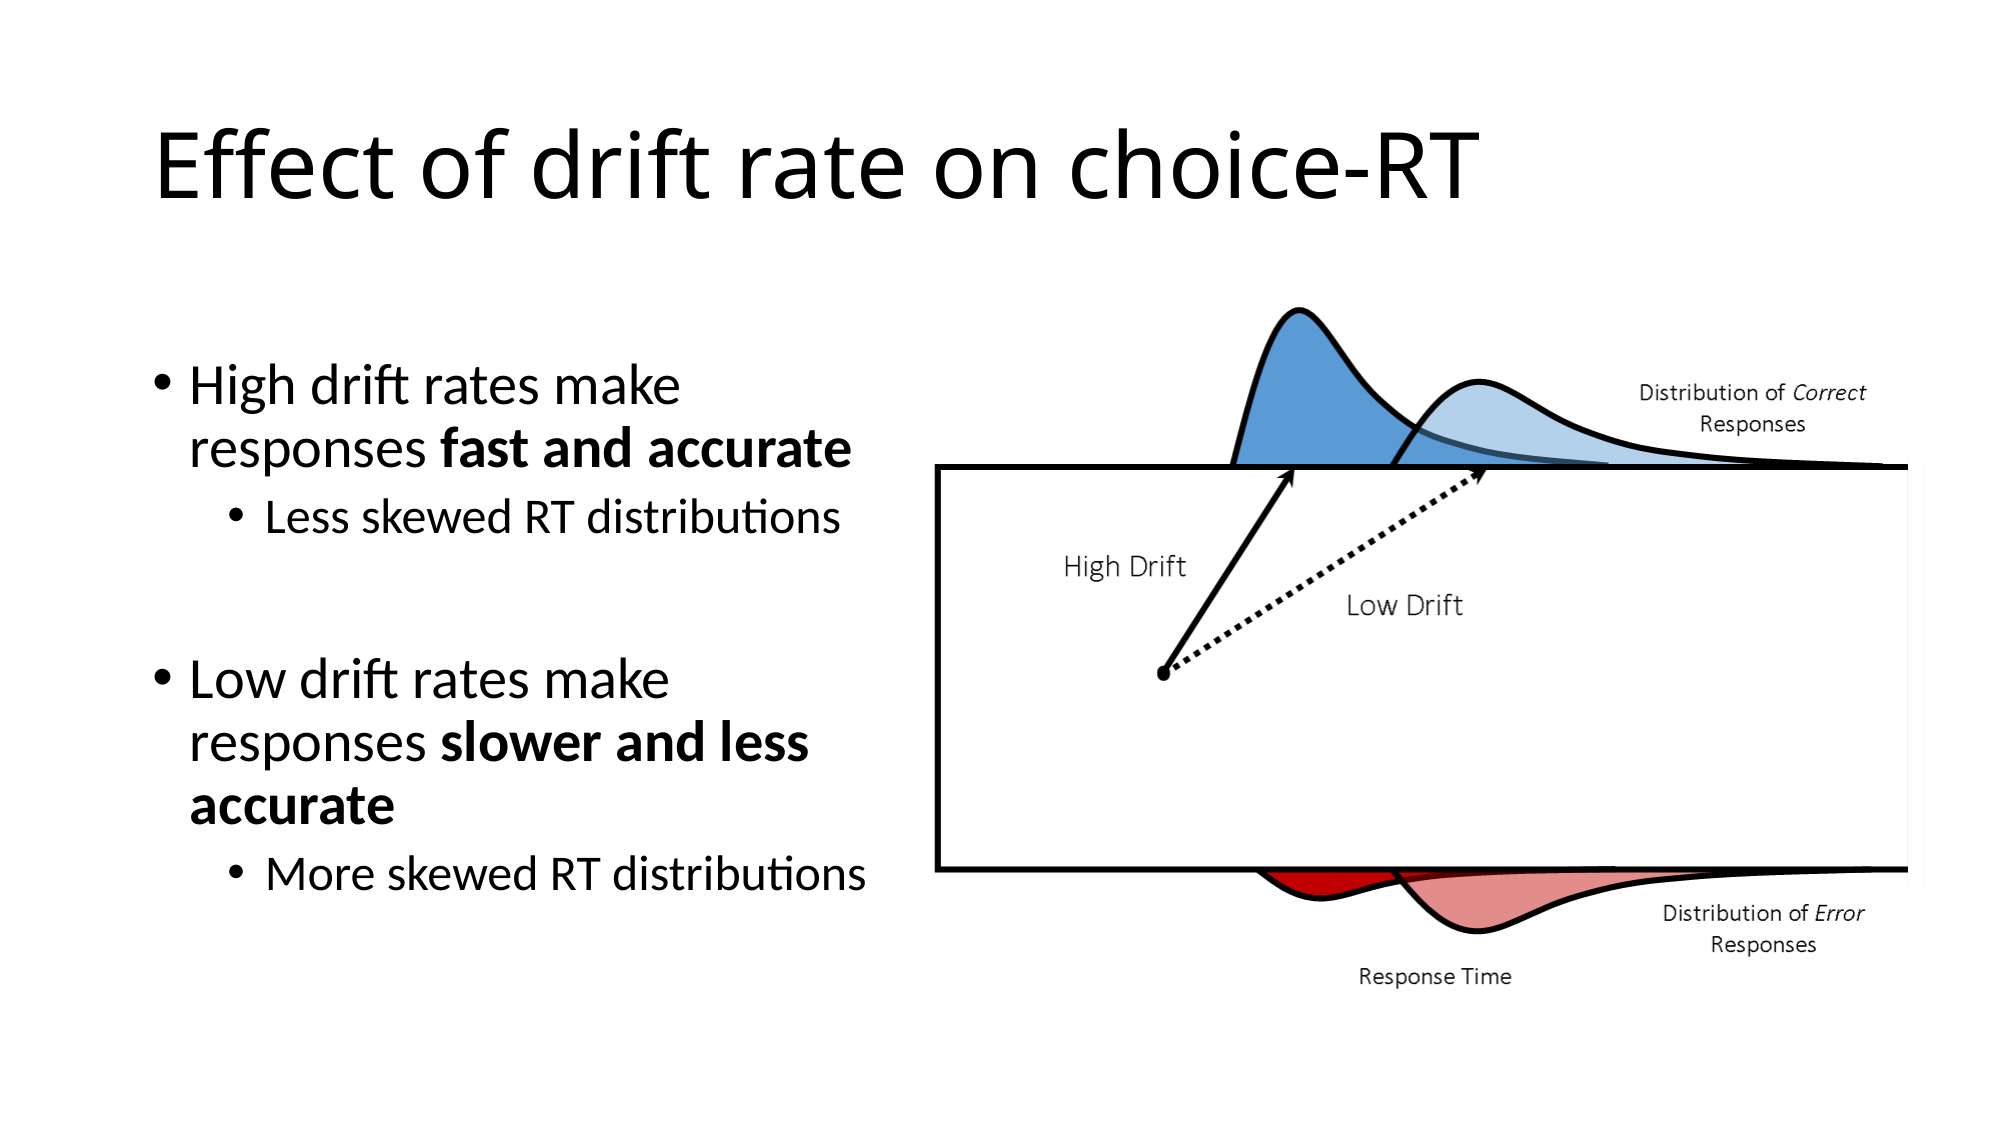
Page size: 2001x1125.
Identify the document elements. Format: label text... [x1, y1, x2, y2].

picture [923, 277, 1949, 1013]
title Effect of drift rate on choice-RT [137, 59, 1863, 278]
list High drift rates make responses fast and accurate Less skewed RT distributions Low drift rates make responses slower and less accurate More skewed RT distributions [137, 346, 924, 1014]
